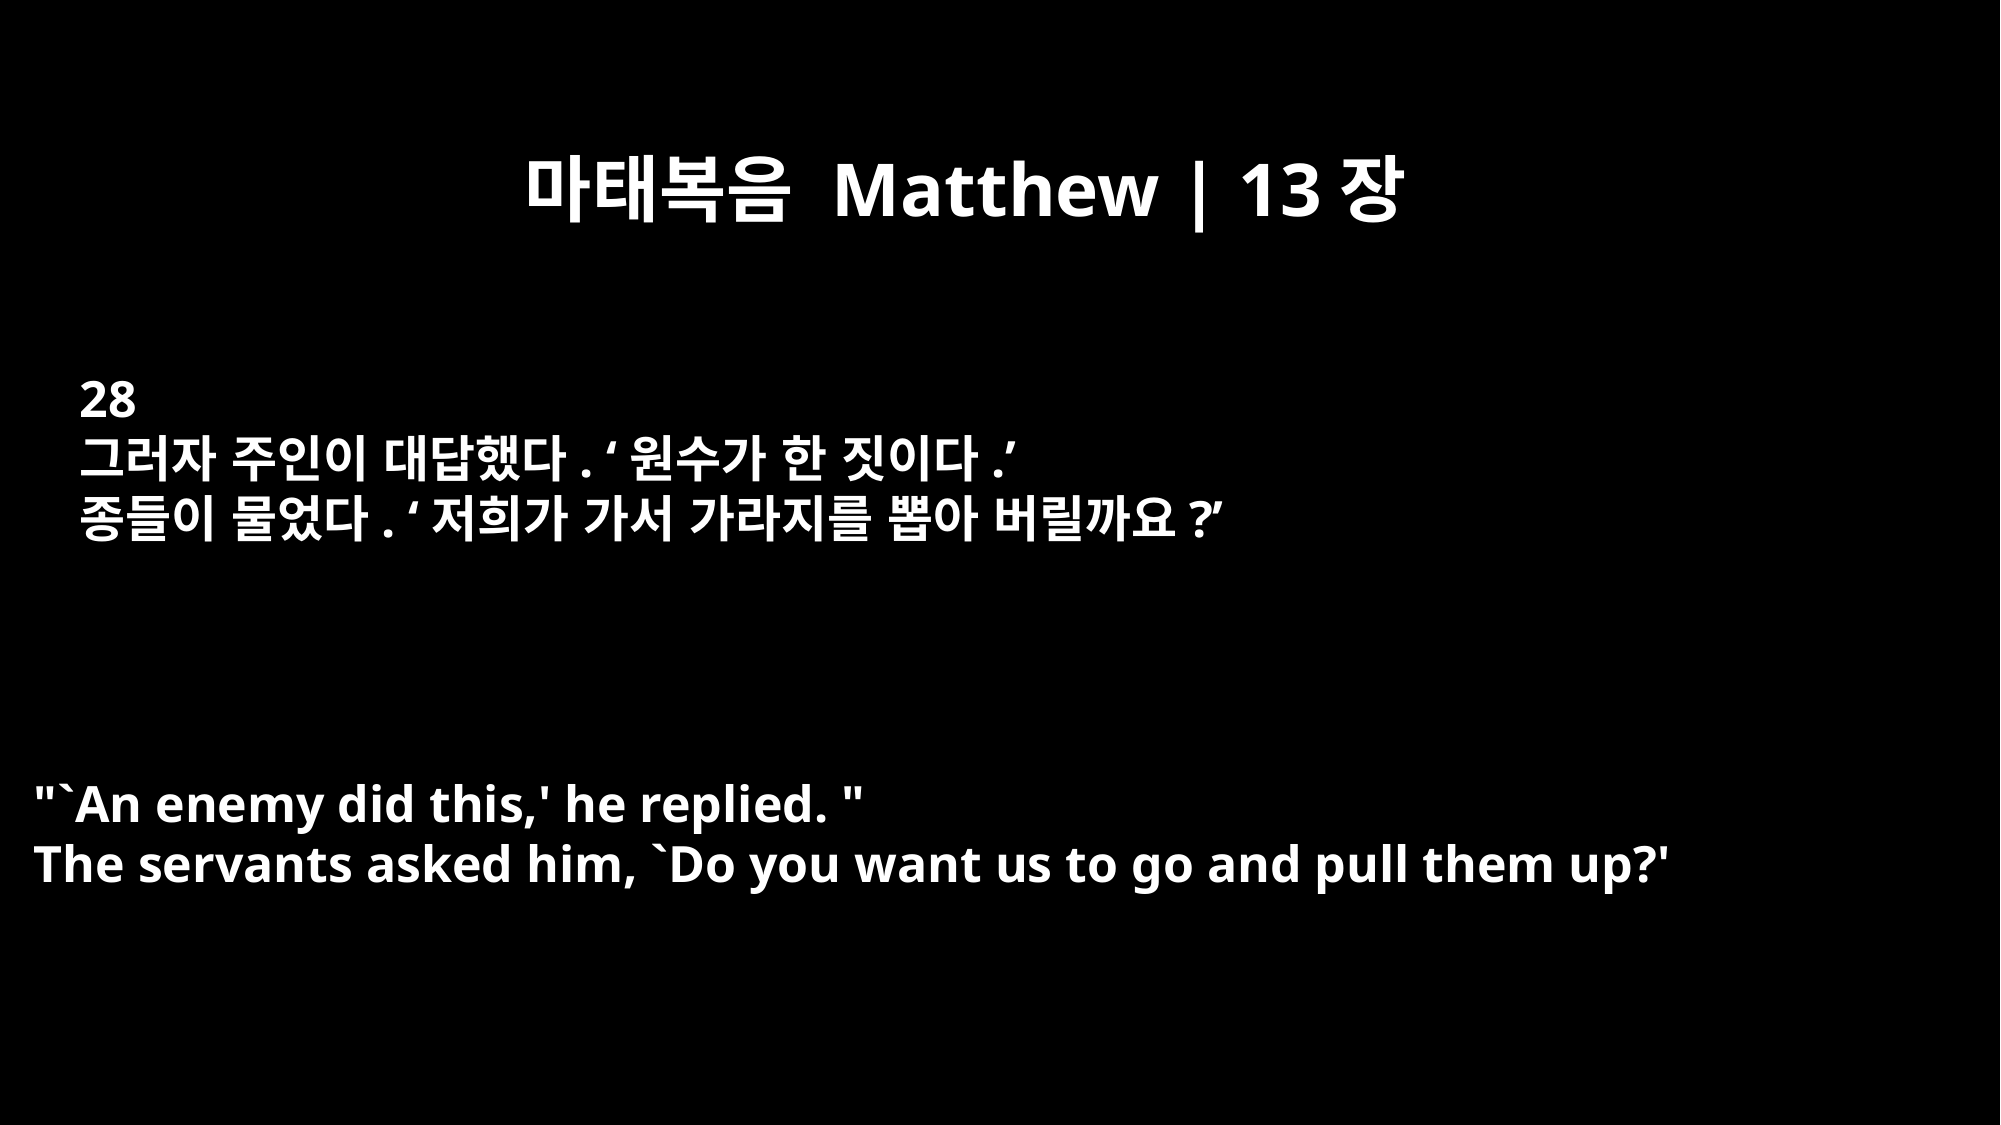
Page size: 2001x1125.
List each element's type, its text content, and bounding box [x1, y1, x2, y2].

text_box 마태복음 Matthew | 13장 [510, 136, 1422, 239]
text_box 28 그러자 주인이 대답했다. ‘원수가 한 짓이다.’ 종들이 물었다. ‘저희가 가서 가라지를 뽑아 버릴까요?’ [64, 359, 1239, 555]
text_box "`An enemy did this,' he replied. " The servants asked him, `Do you want us to go and pull them up?' [19, 764, 1686, 900]
